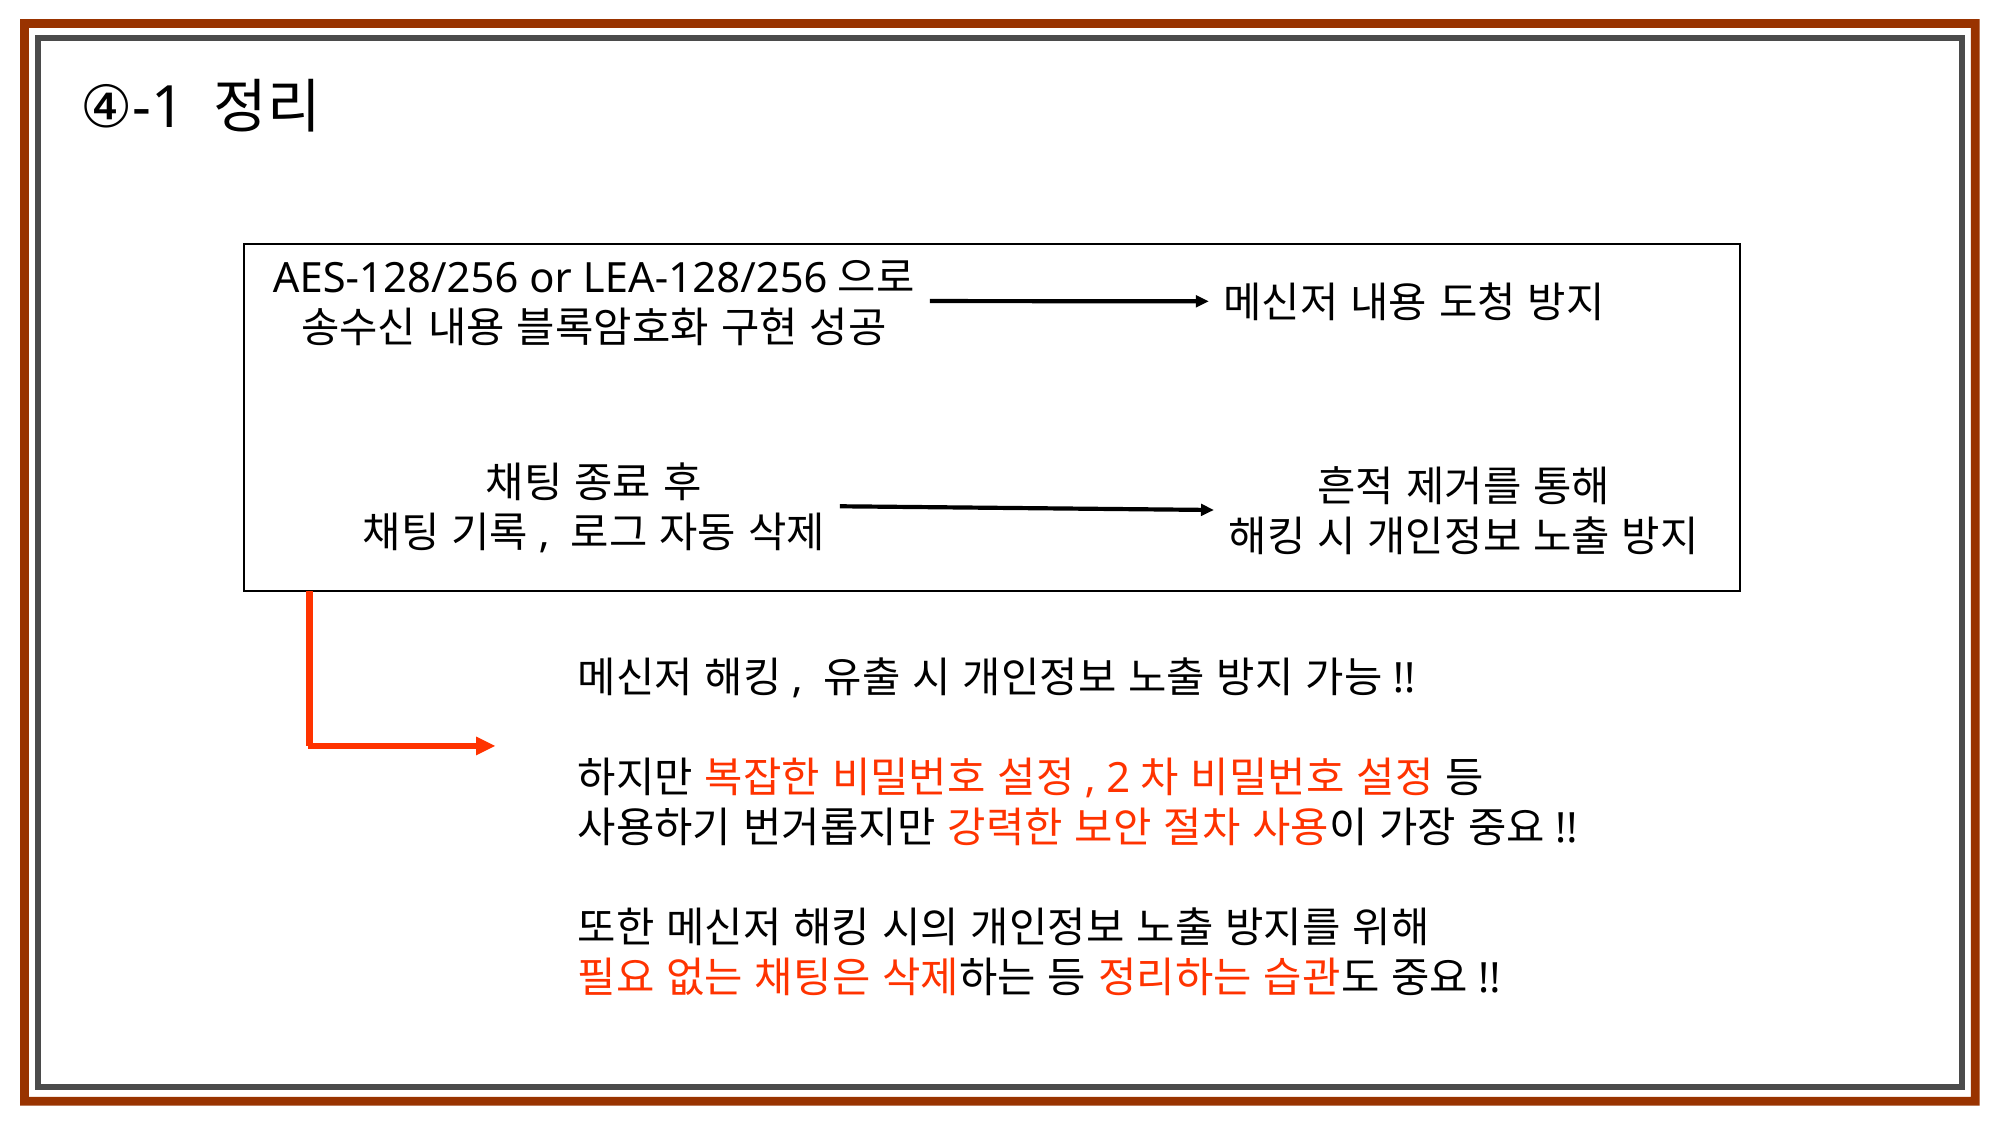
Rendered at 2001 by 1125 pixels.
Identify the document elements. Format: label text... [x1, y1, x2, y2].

text_box [243, 243, 1741, 592]
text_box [853, 507, 1188, 511]
text_box [35, 35, 1965, 1089]
text_box ④-1 정리 [65, 62, 336, 147]
text_box 메신저 해킹, 유출 시 개인정보 노출 방지 가능!! 하지만 복잡한 비밀번호 설정, 2차 비밀번호 설정 등 사용하기 번거롭지만 강력한 보안 절차 사용이 가장 중요!! 또한 메신저 해킹 시의 개인정보 노출 방지를 위해 필요 없는 채팅은 삭제하는 등 정리하는 습관도 중요!! [562, 643, 1593, 1009]
text_box [19, 18, 1981, 1107]
